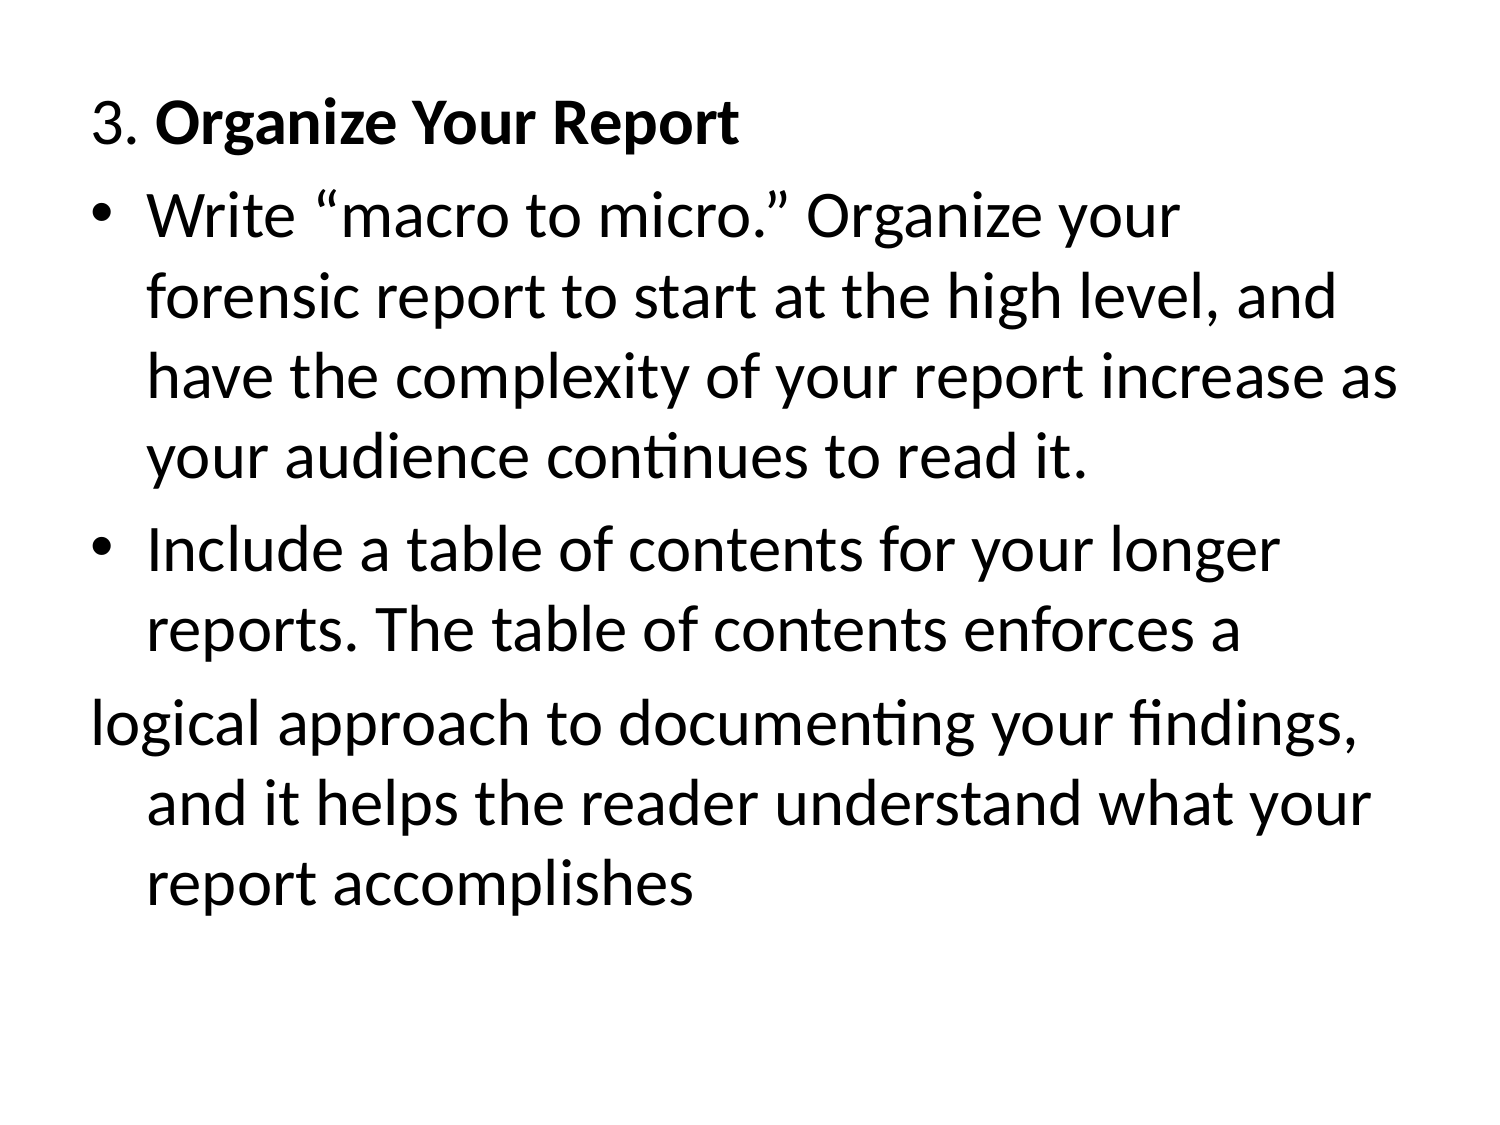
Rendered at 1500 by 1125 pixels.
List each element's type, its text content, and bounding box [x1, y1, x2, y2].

list 3. Organize Your Report Write “macro to micro.” Organize your forensic report to start at the high level, and have the complexity of your report increase as your audience continues to read it. Include a table of contents for your longer reports. The table of contents enforces a logical approach to documenting your findings, and it helps the reader understand what your report accomplishes [75, 70, 1425, 1005]
